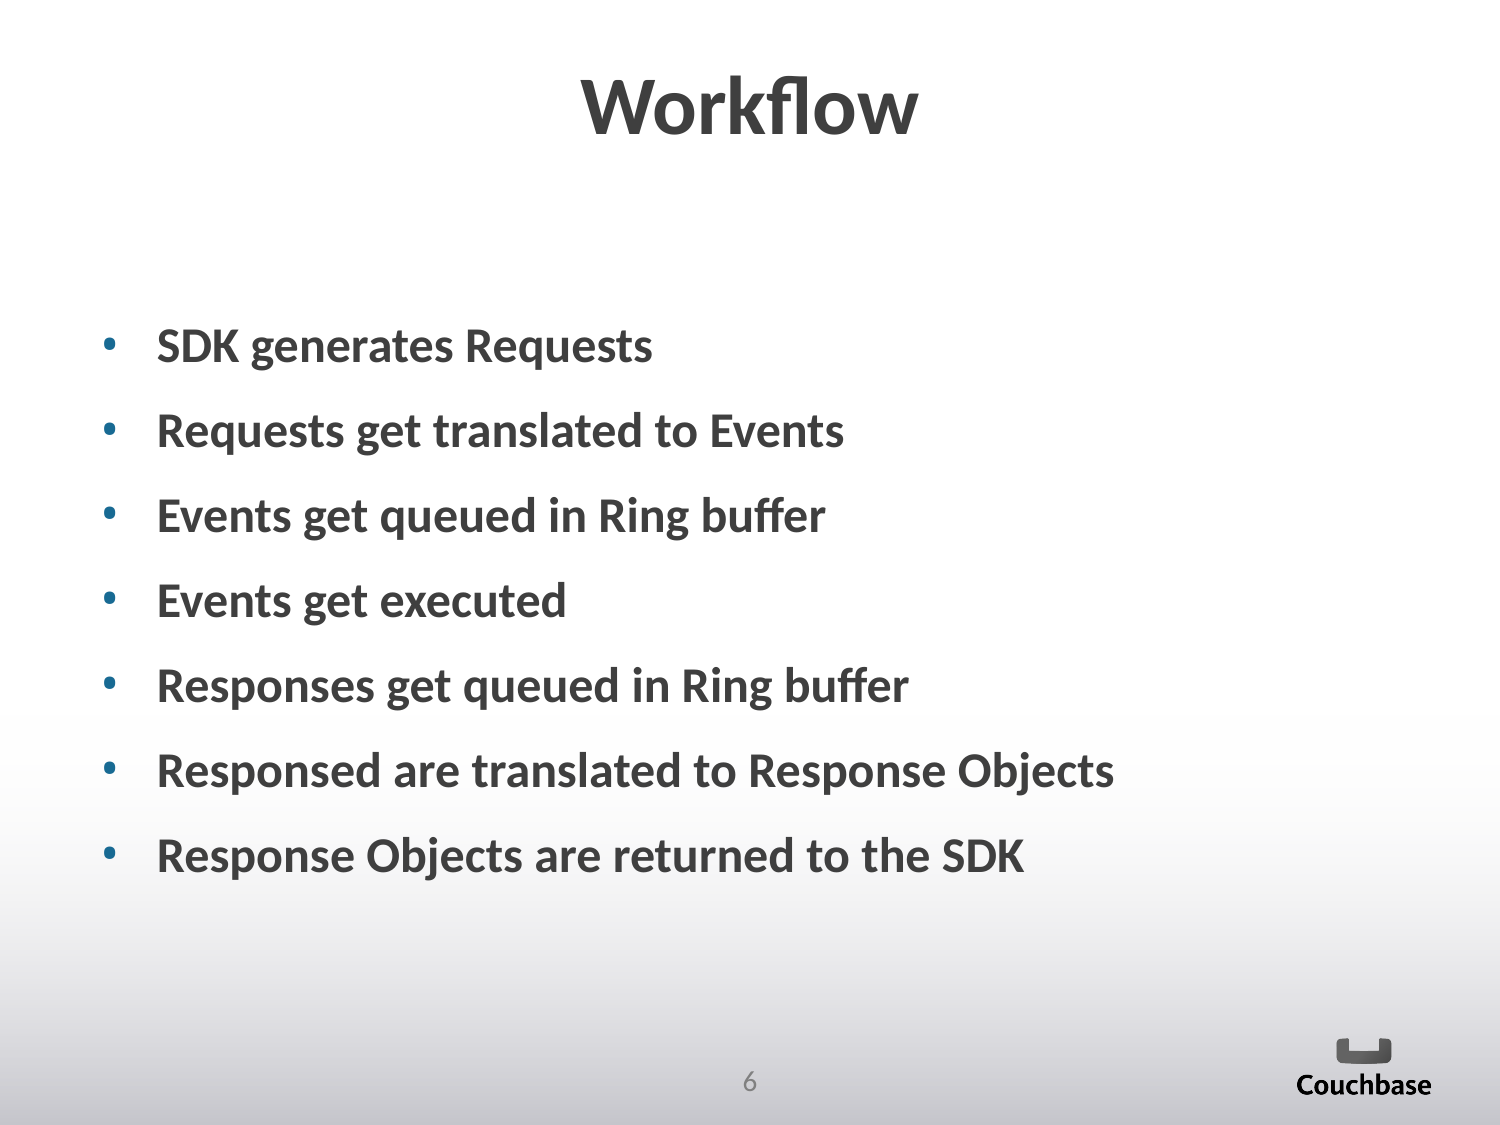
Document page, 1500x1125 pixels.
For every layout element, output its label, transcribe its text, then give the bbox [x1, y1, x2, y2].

title Workflow [75, 62, 1425, 233]
list SDK generates Requests Requests get translated to Events Events get queued in Ring buffer Events get executed Responses get queued in Ring buffer Responsed are translated to Response Objects Response Objects are returned to the SDK [100, 312, 1425, 1030]
picture [1277, 1016, 1451, 1116]
